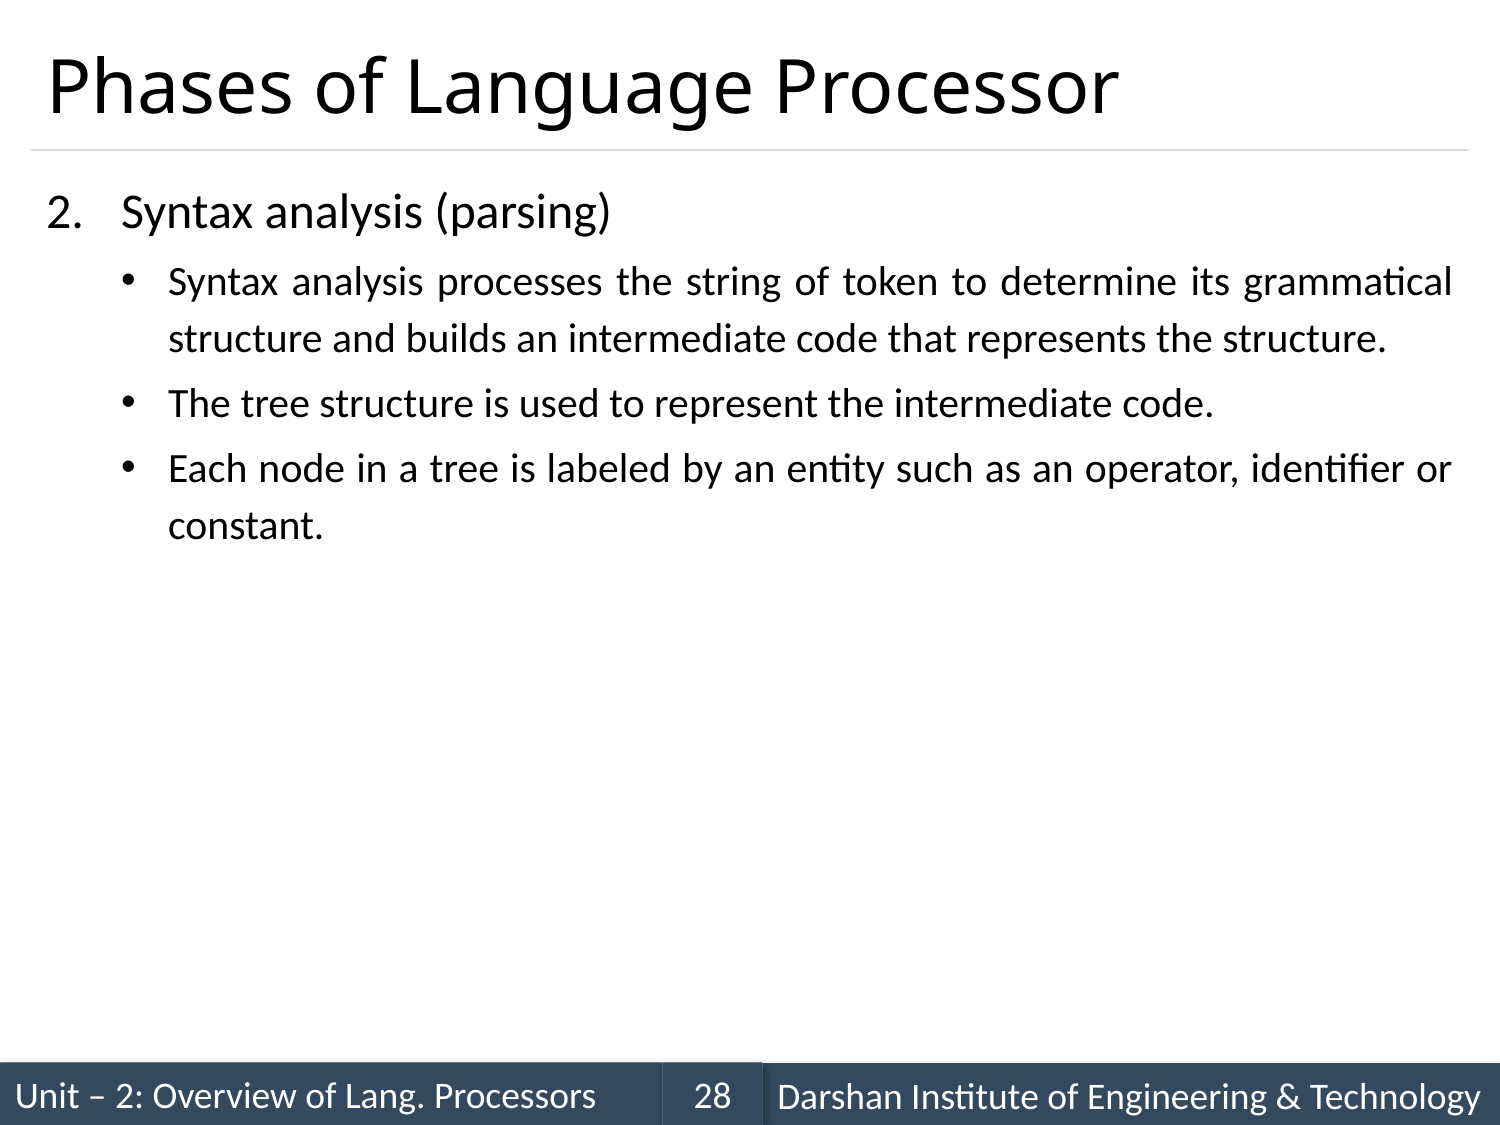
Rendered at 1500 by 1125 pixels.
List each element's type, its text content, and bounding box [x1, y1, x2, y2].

list Syntax analysis (parsing) Syntax analysis processes the string of token to determine its grammatical structure and builds an intermediate code that represents the structure. The tree structure is used to represent the intermediate code. Each node in a tree is labeled by an entity such as an operator, identifier or constant. [31, 162, 1469, 1038]
title Phases of Language Processor [31, 17, 1469, 150]
